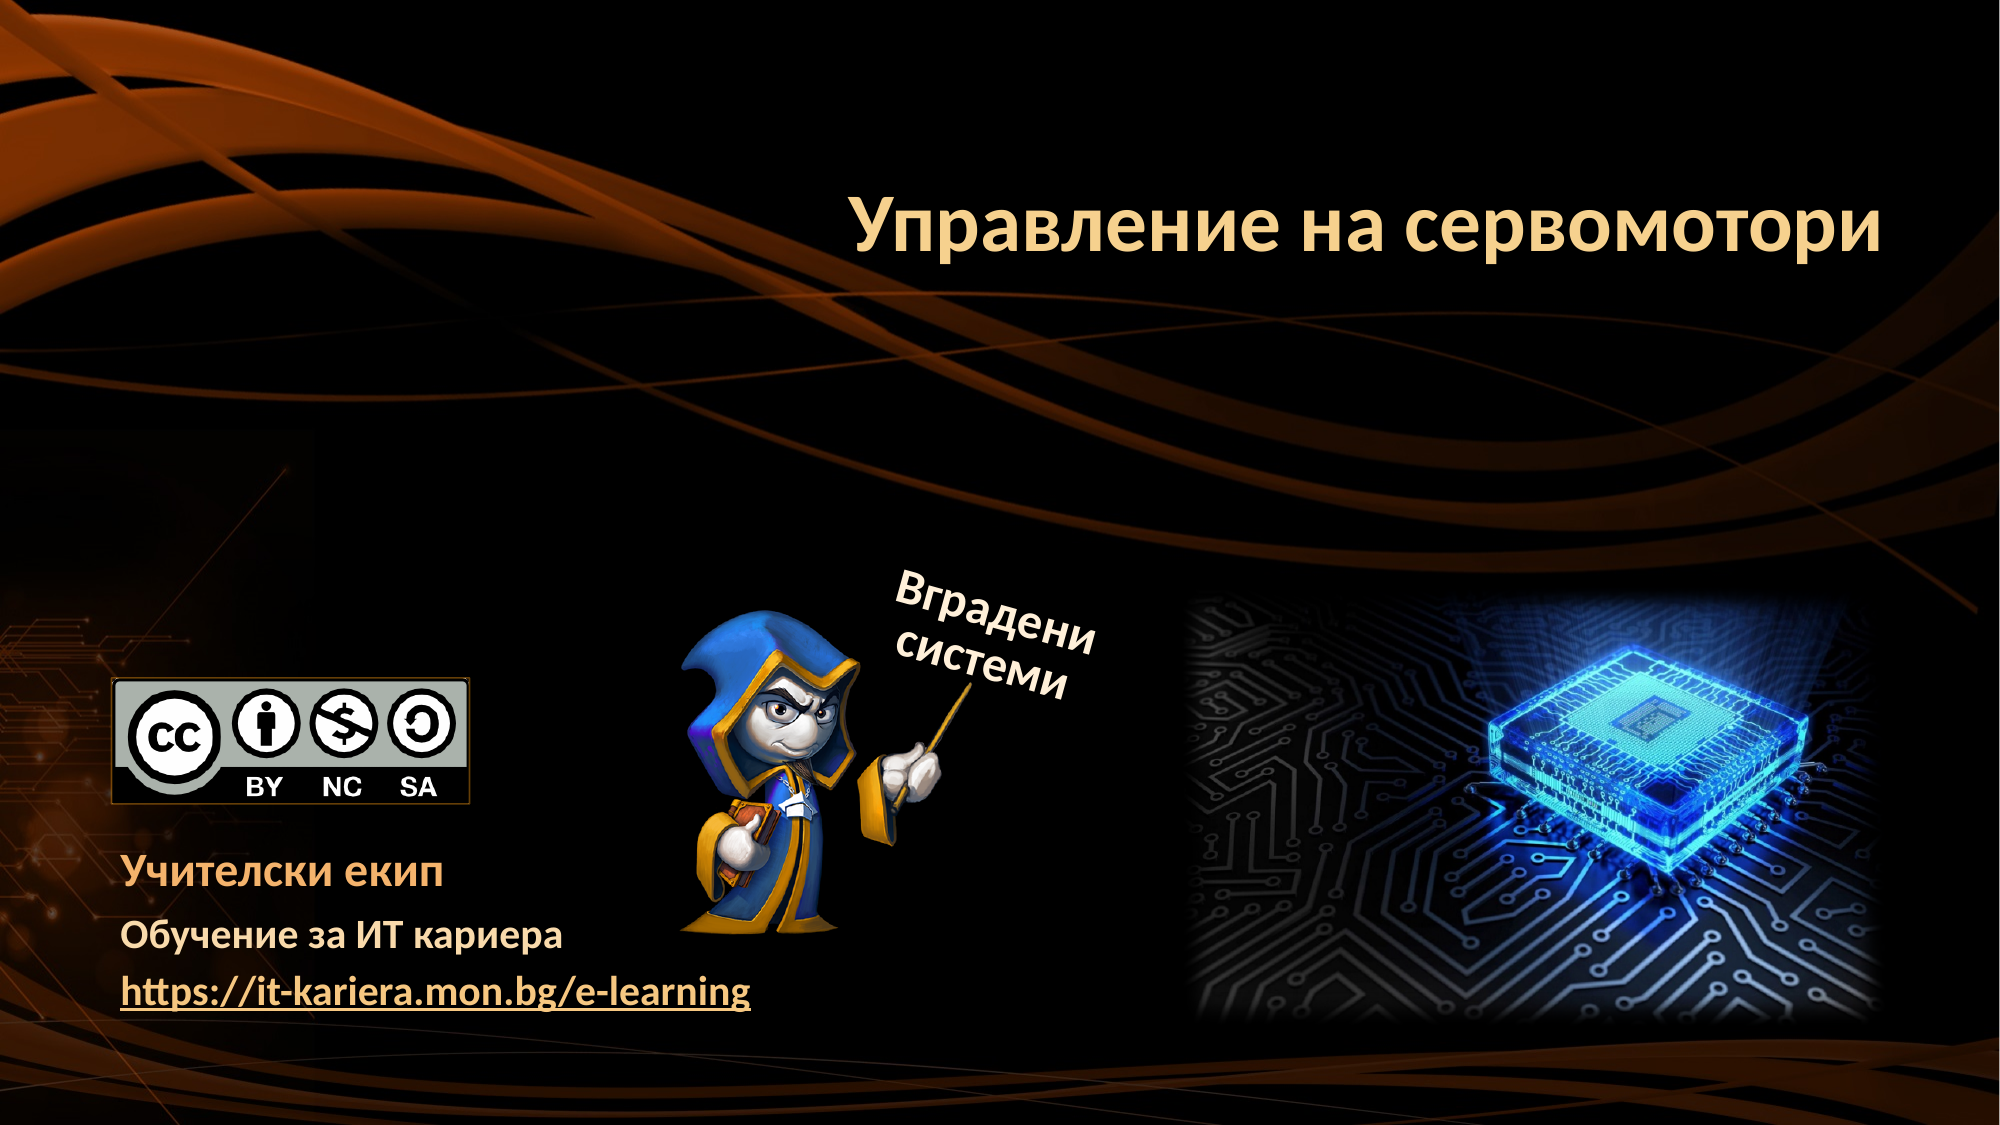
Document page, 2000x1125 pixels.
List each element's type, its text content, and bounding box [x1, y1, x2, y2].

picture [0, 0, 2000, 1125]
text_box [112, 579, 1114, 1019]
title Управление на сервомотори [149, 137, 1885, 313]
